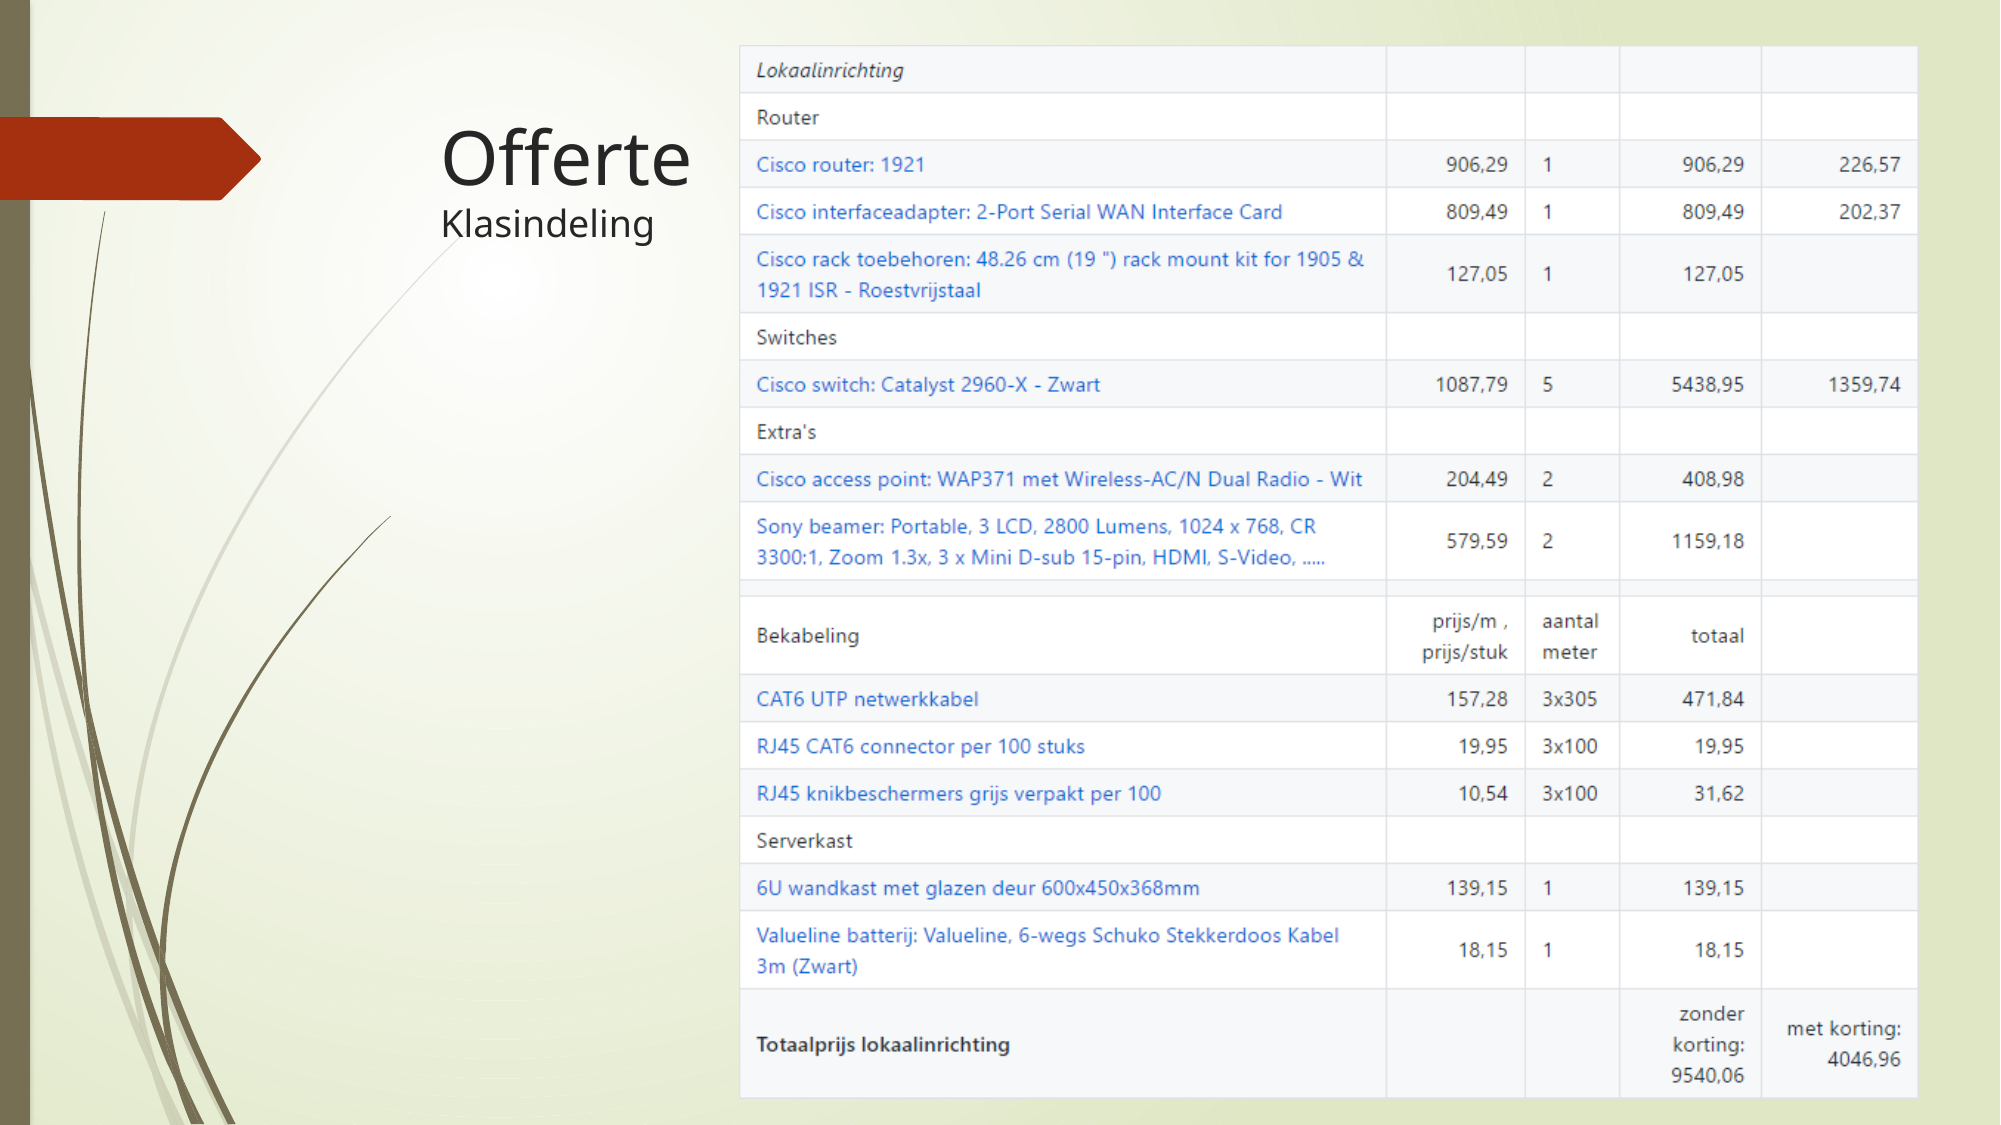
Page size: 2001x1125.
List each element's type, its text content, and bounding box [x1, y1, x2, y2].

title Offerte Klasindeling [425, 102, 735, 313]
picture [739, 45, 1919, 1100]
